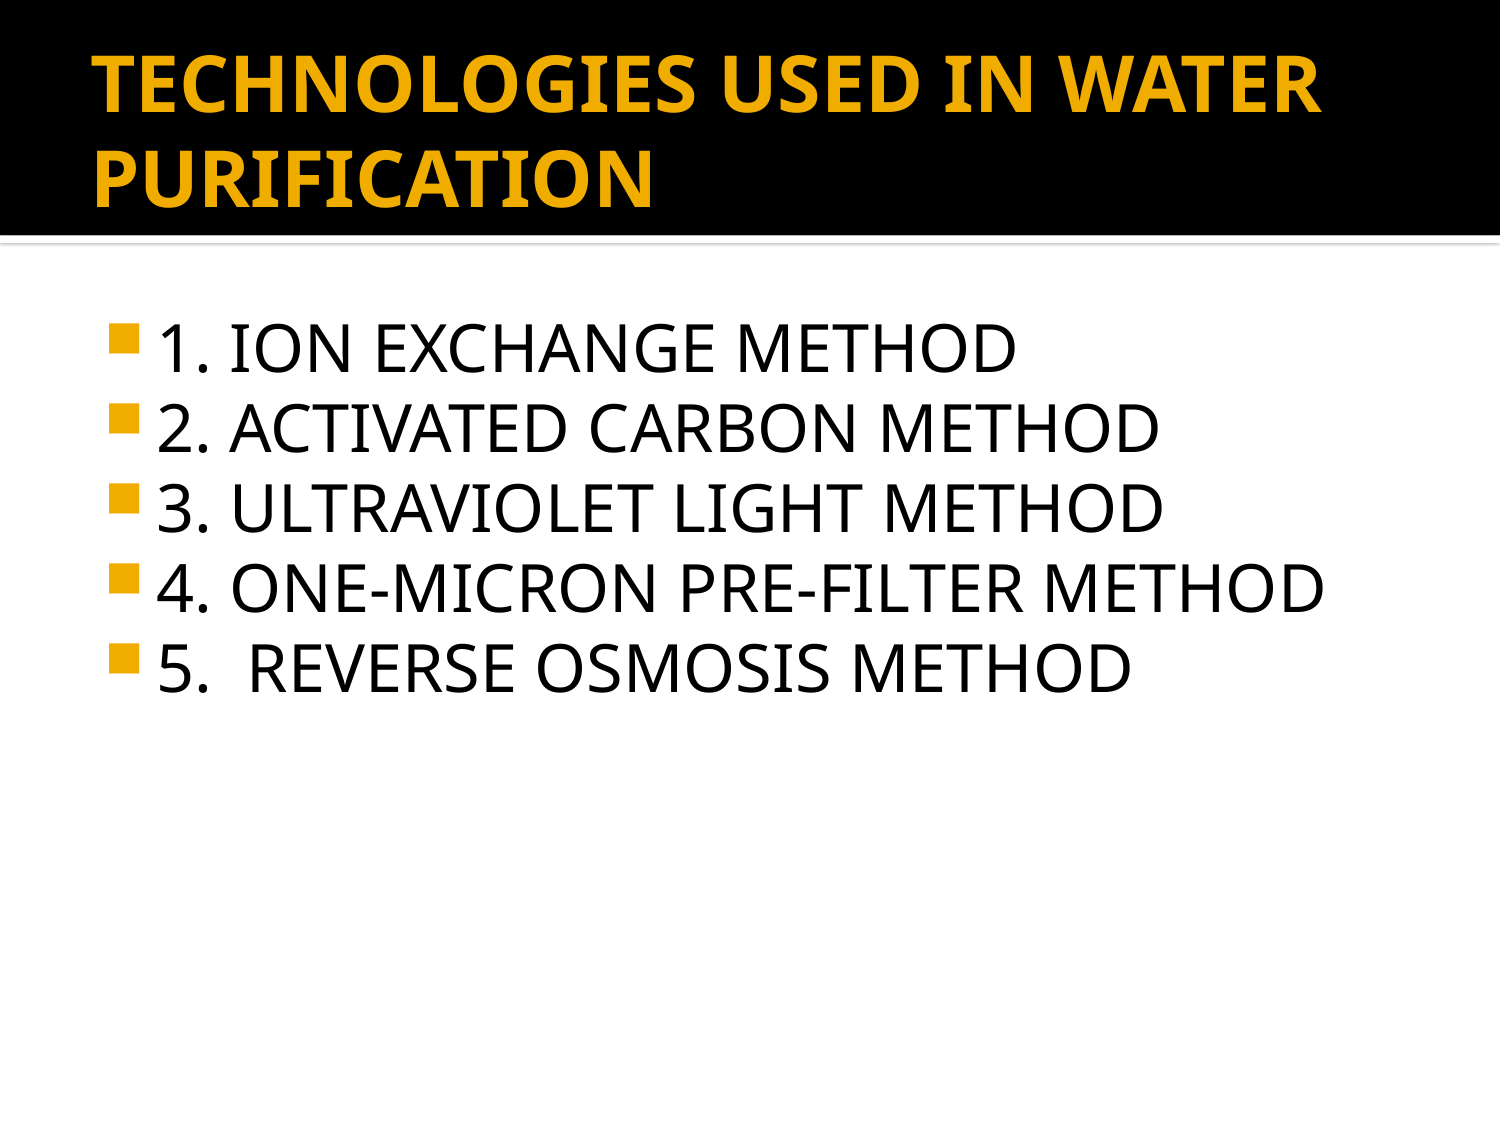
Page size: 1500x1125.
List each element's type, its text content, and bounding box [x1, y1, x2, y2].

title TECHNOLOGIES USED IN WATER PURIFICATION [75, 25, 1425, 231]
list 1. ION EXCHANGE METHOD 2. ACTIVATED CARBON METHOD 3. ULTRAVIOLET LIGHT METHOD 4. ONE-MICRON PRE-FILTER METHOD 5. REVERSE OSMOSIS METHOD [75, 291, 1425, 1050]
